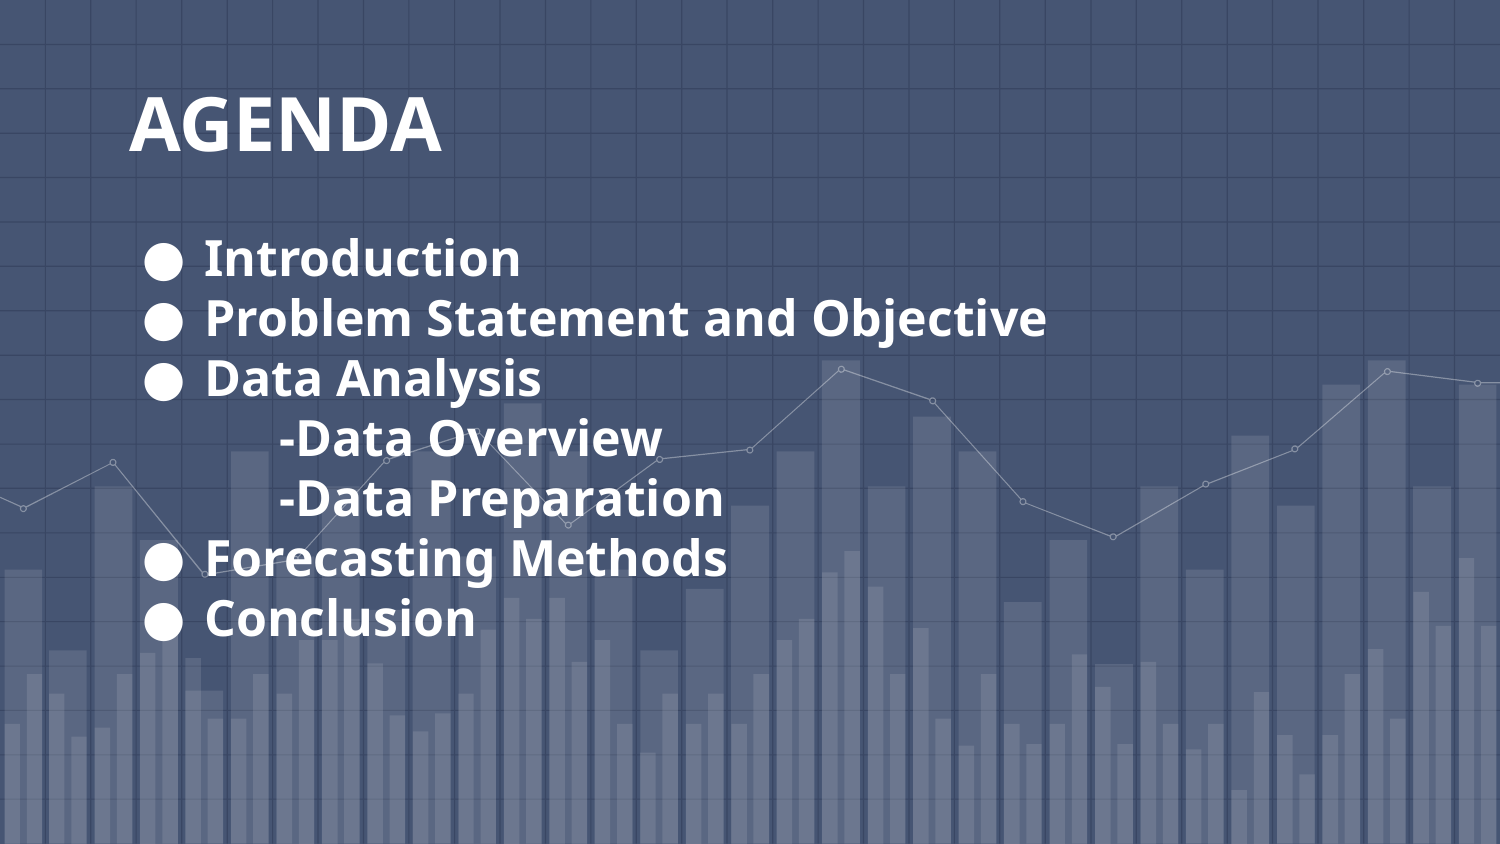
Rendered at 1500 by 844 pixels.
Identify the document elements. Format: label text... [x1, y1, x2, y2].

title AGENDA Introduction Problem Statement and Objective Data Analysis -Data Overview -Data Preparation Forecasting Methods Conclusion [114, 61, 1383, 767]
